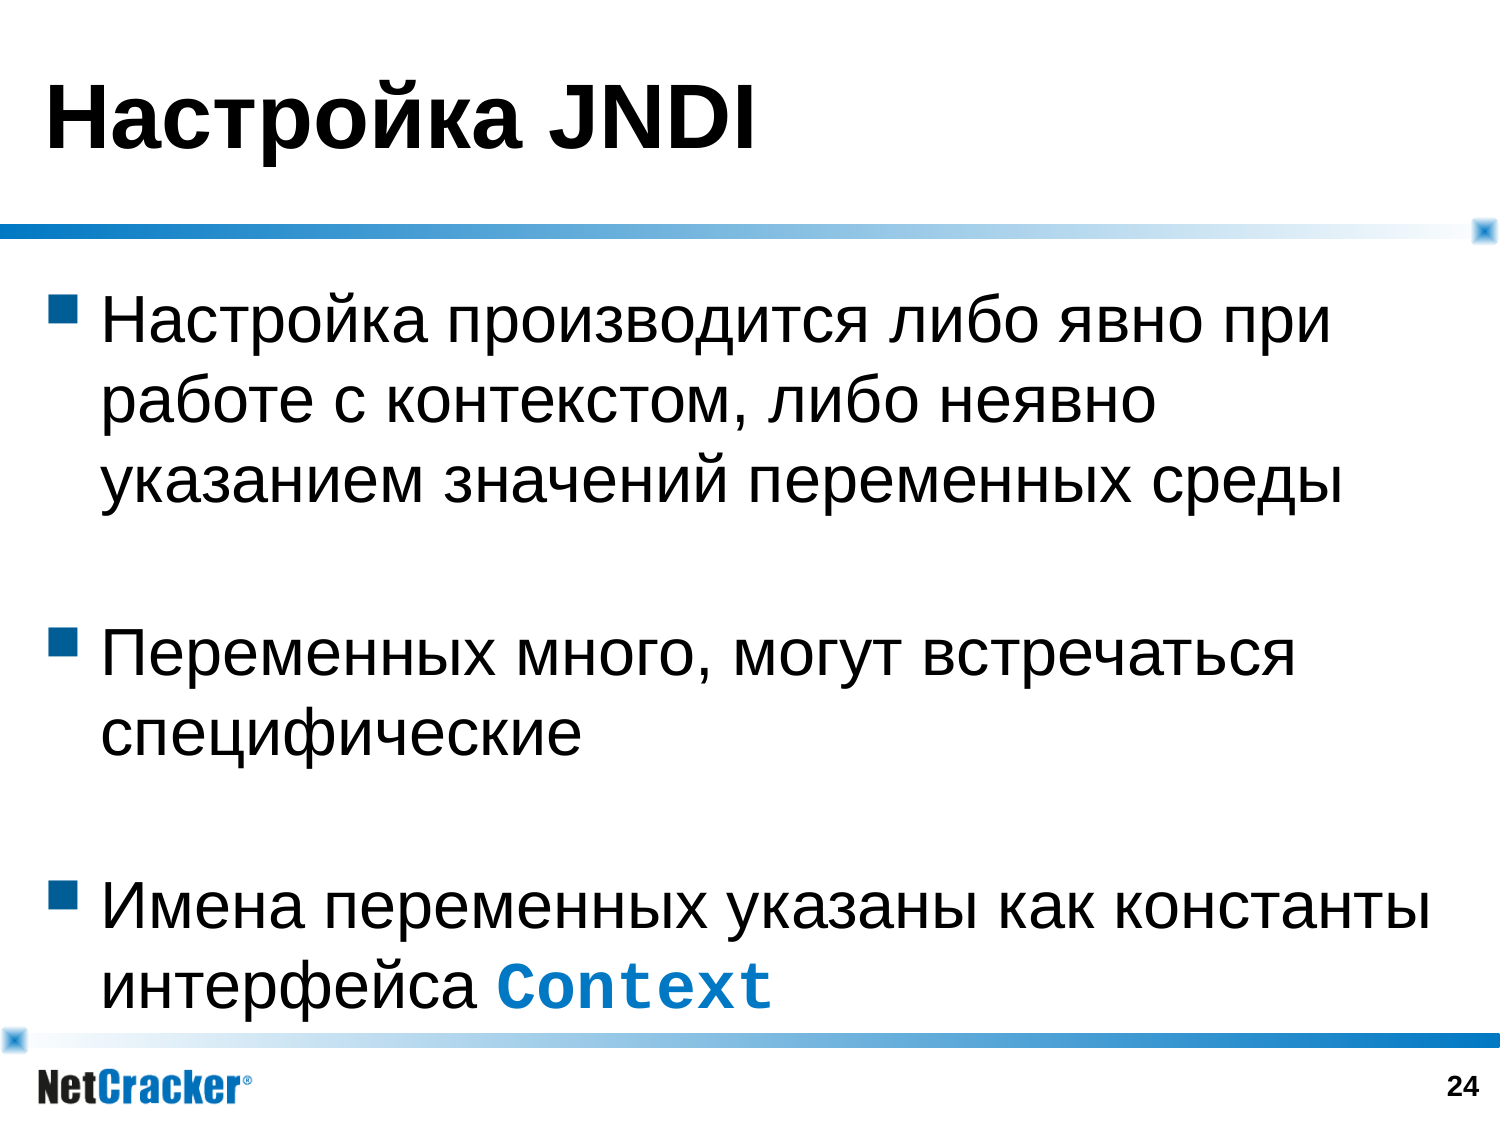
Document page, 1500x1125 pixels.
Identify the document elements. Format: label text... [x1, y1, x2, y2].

title Настройка JNDI [29, 0, 1470, 225]
slide_number 23 [1143, 1034, 1495, 1111]
picture [34, 1063, 256, 1118]
list Настройка производится либо явно при работе с контекстом, либо неявно указанием значений переменных среды Переменных много, могут встречаться специфические Имена переменных указаны как константы интерфейса Context [29, 268, 1470, 1004]
